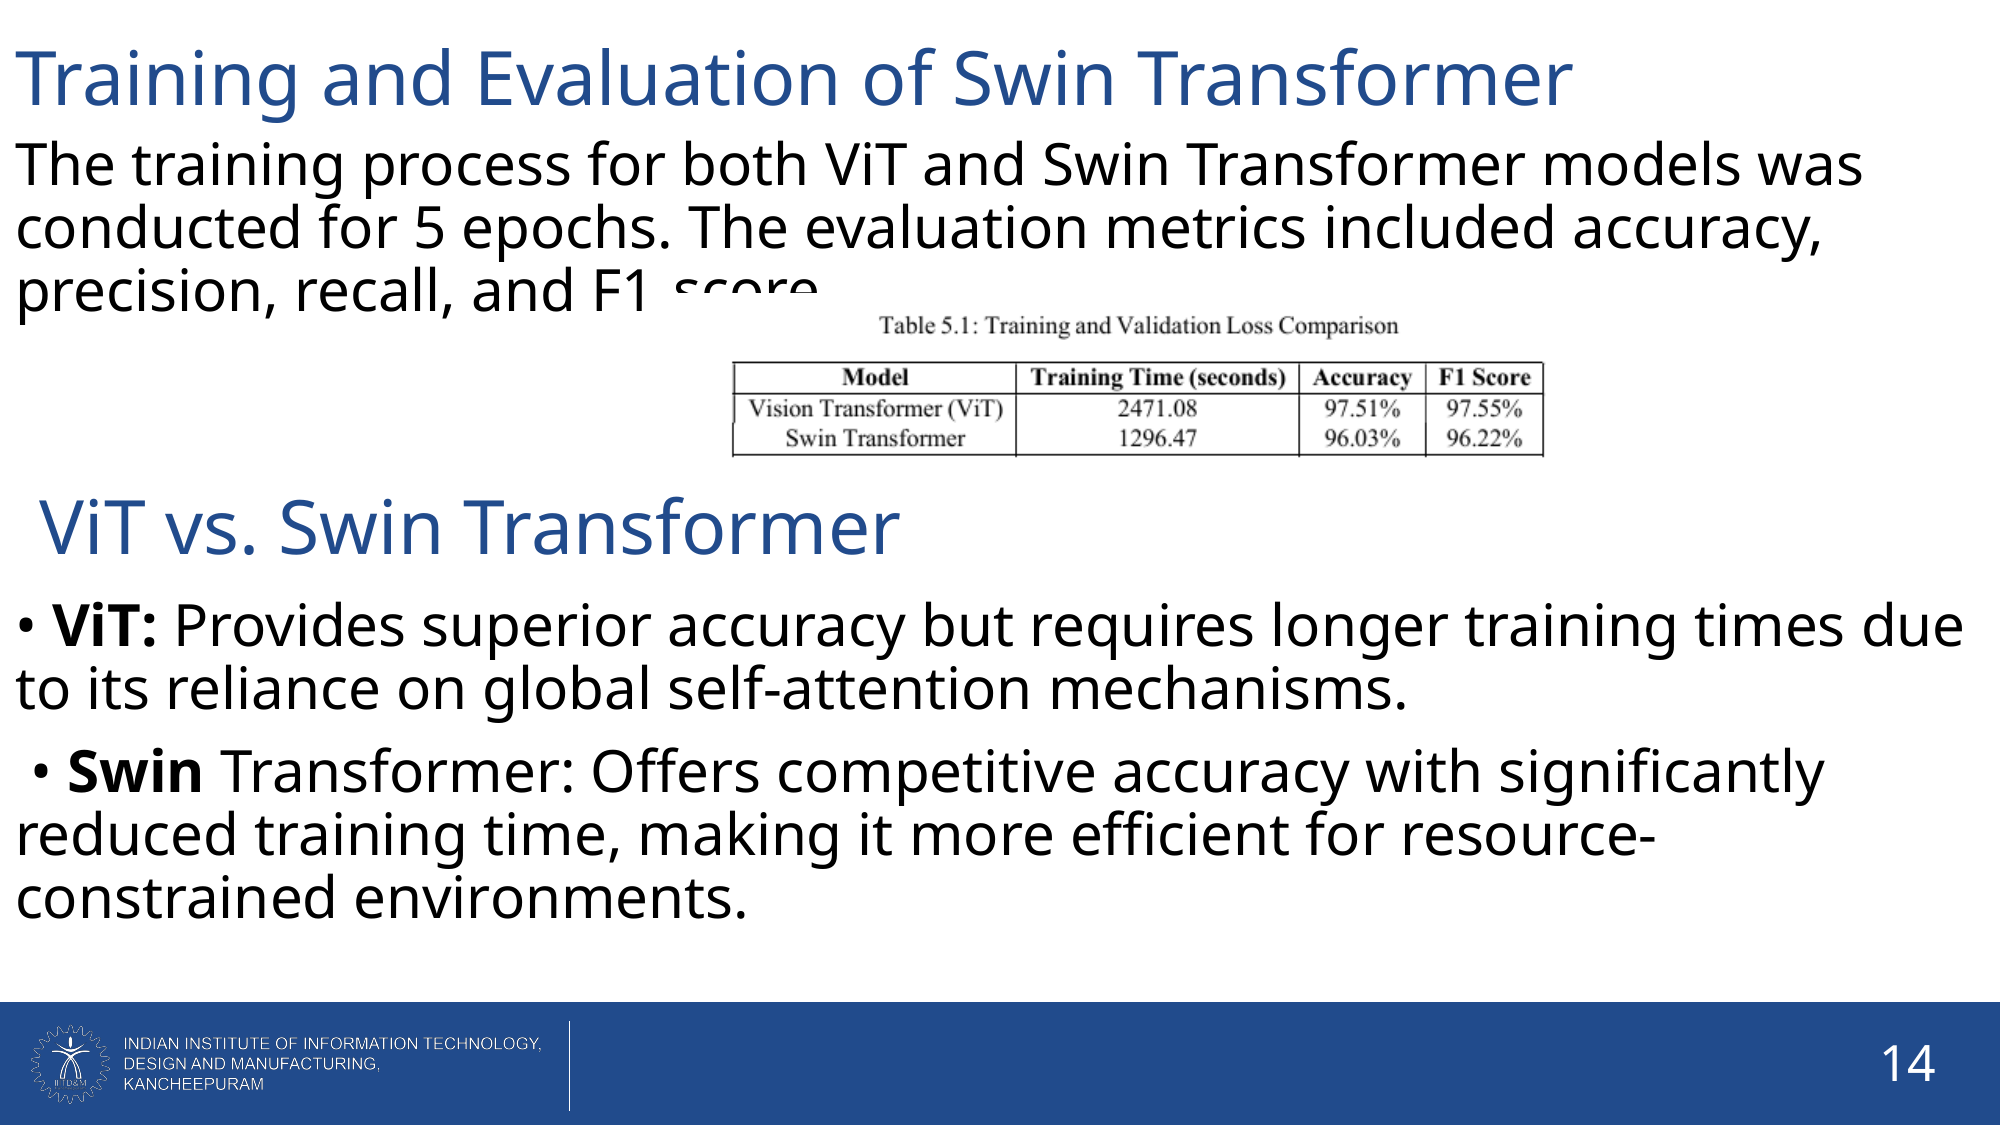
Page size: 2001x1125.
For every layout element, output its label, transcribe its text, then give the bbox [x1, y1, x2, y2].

slide_number 14 [1701, 1035, 1952, 1096]
text_box ViT vs. Swin Transformer [24, 453, 1012, 609]
list The training process for both ViT and Swin Transformer models was conducted for 5 epochs. The evaluation metrics included accuracy, precision, recall, and F1-score. • ViT: Provides superior accuracy but requires longer training times due to its reliance on global self-attention mechanisms. • Swin Transformer: Offers competitive accuracy with significantly reduced training time, making it more efficient for resource-constrained environments. [0, 127, 1986, 978]
title Training and Evaluation of Swin Transformer [0, 4, 1725, 127]
picture [19, 1014, 551, 1113]
picture [648, 293, 1649, 531]
